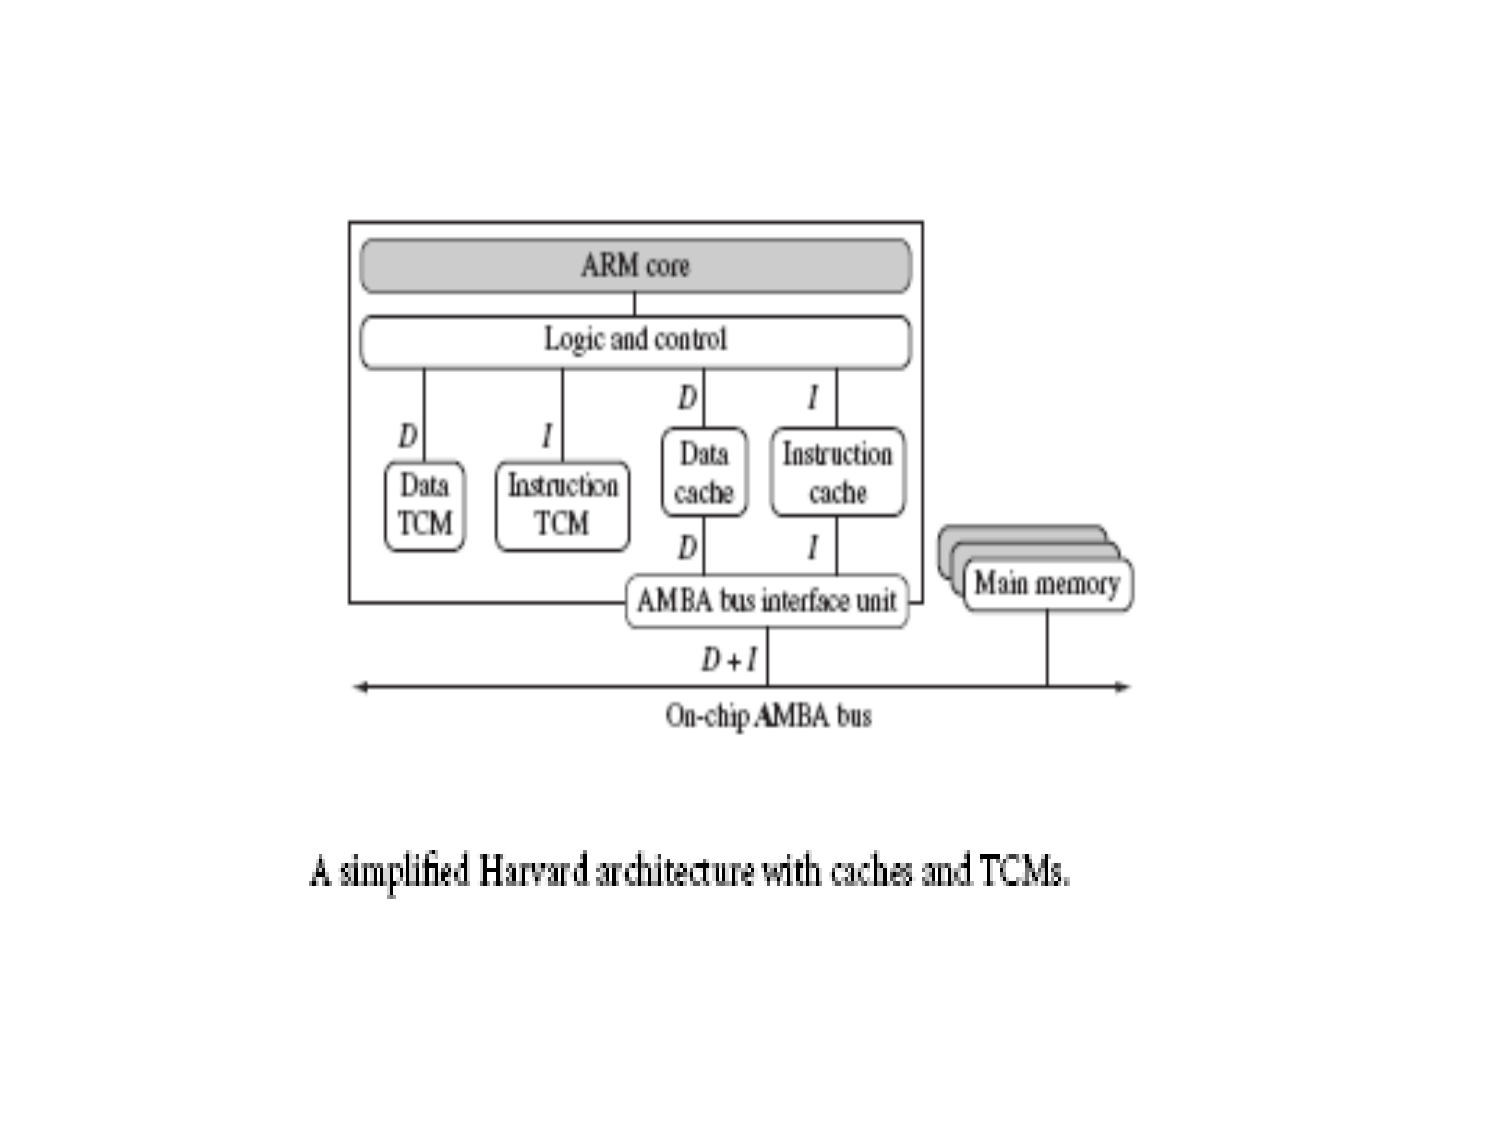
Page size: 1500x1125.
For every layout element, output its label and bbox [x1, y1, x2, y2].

picture [299, 837, 1101, 913]
list [324, 187, 1188, 763]
